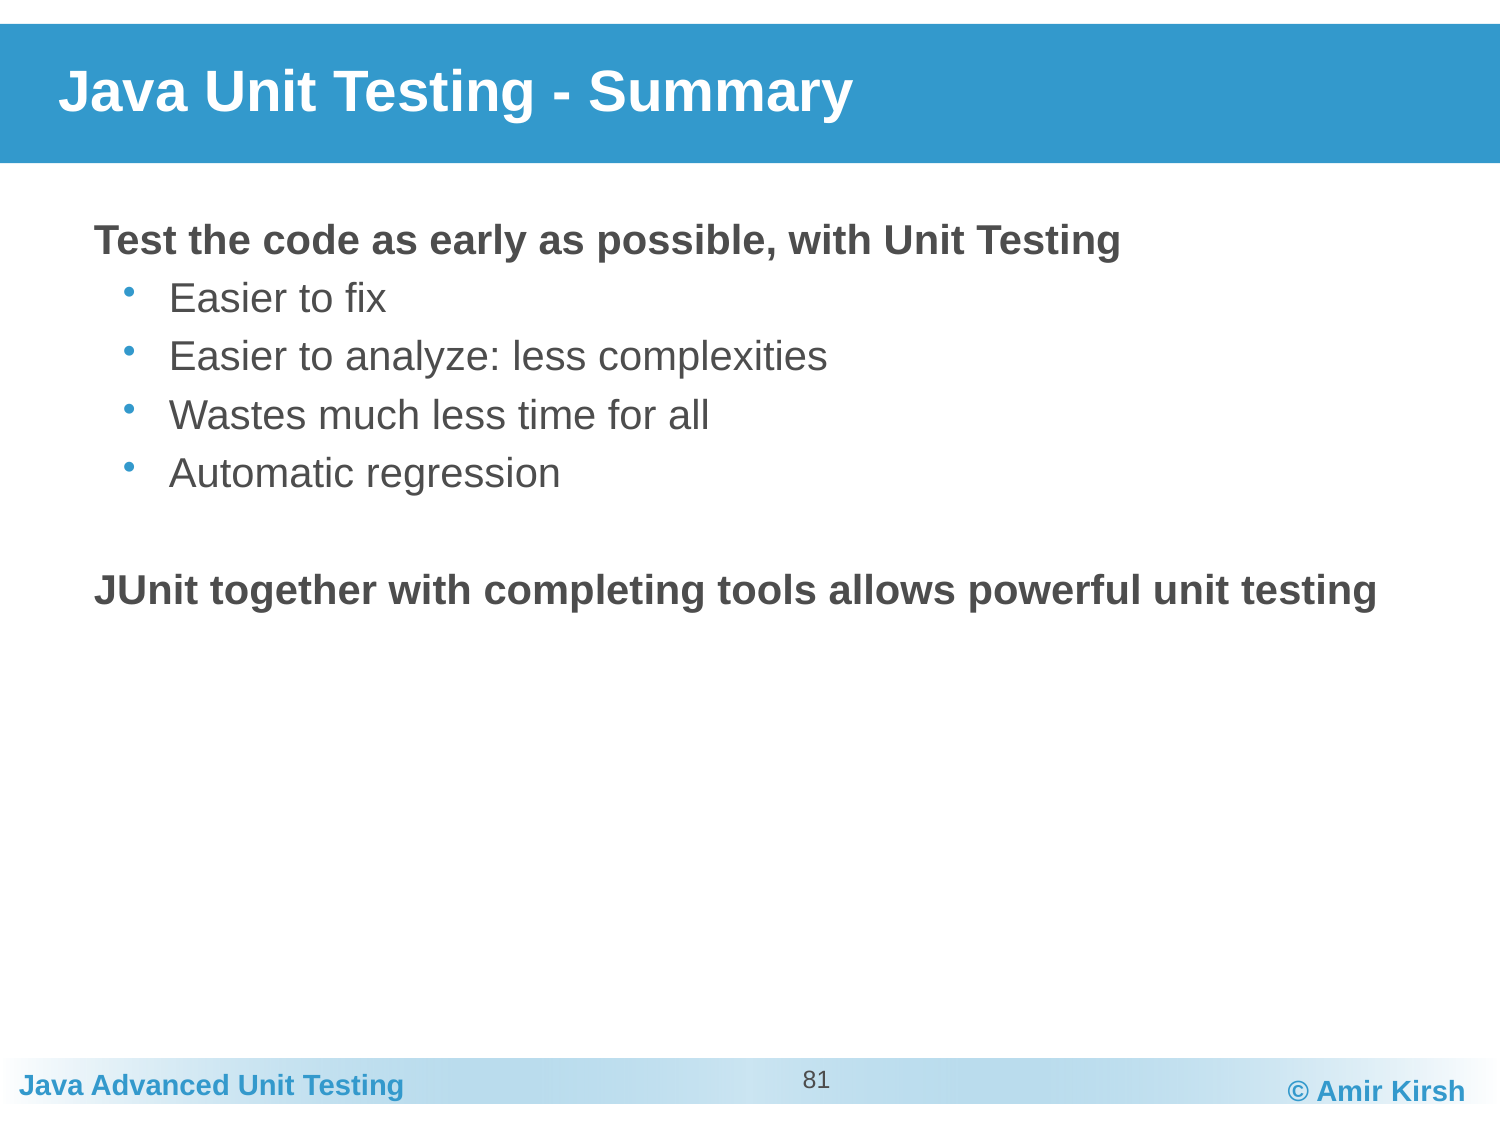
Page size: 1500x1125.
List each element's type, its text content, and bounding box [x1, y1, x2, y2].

slide_number 81 [737, 1065, 897, 1113]
title Java Unit Testing - Summary [0, 23, 1500, 164]
text_box Test the code as early as possible, with Unit Testing Easier to fix Easier to analyze: less complexities Wastes much less time for all Automatic regression JUnit together with completing tools allows powerful unit testing [49, 212, 1457, 1031]
